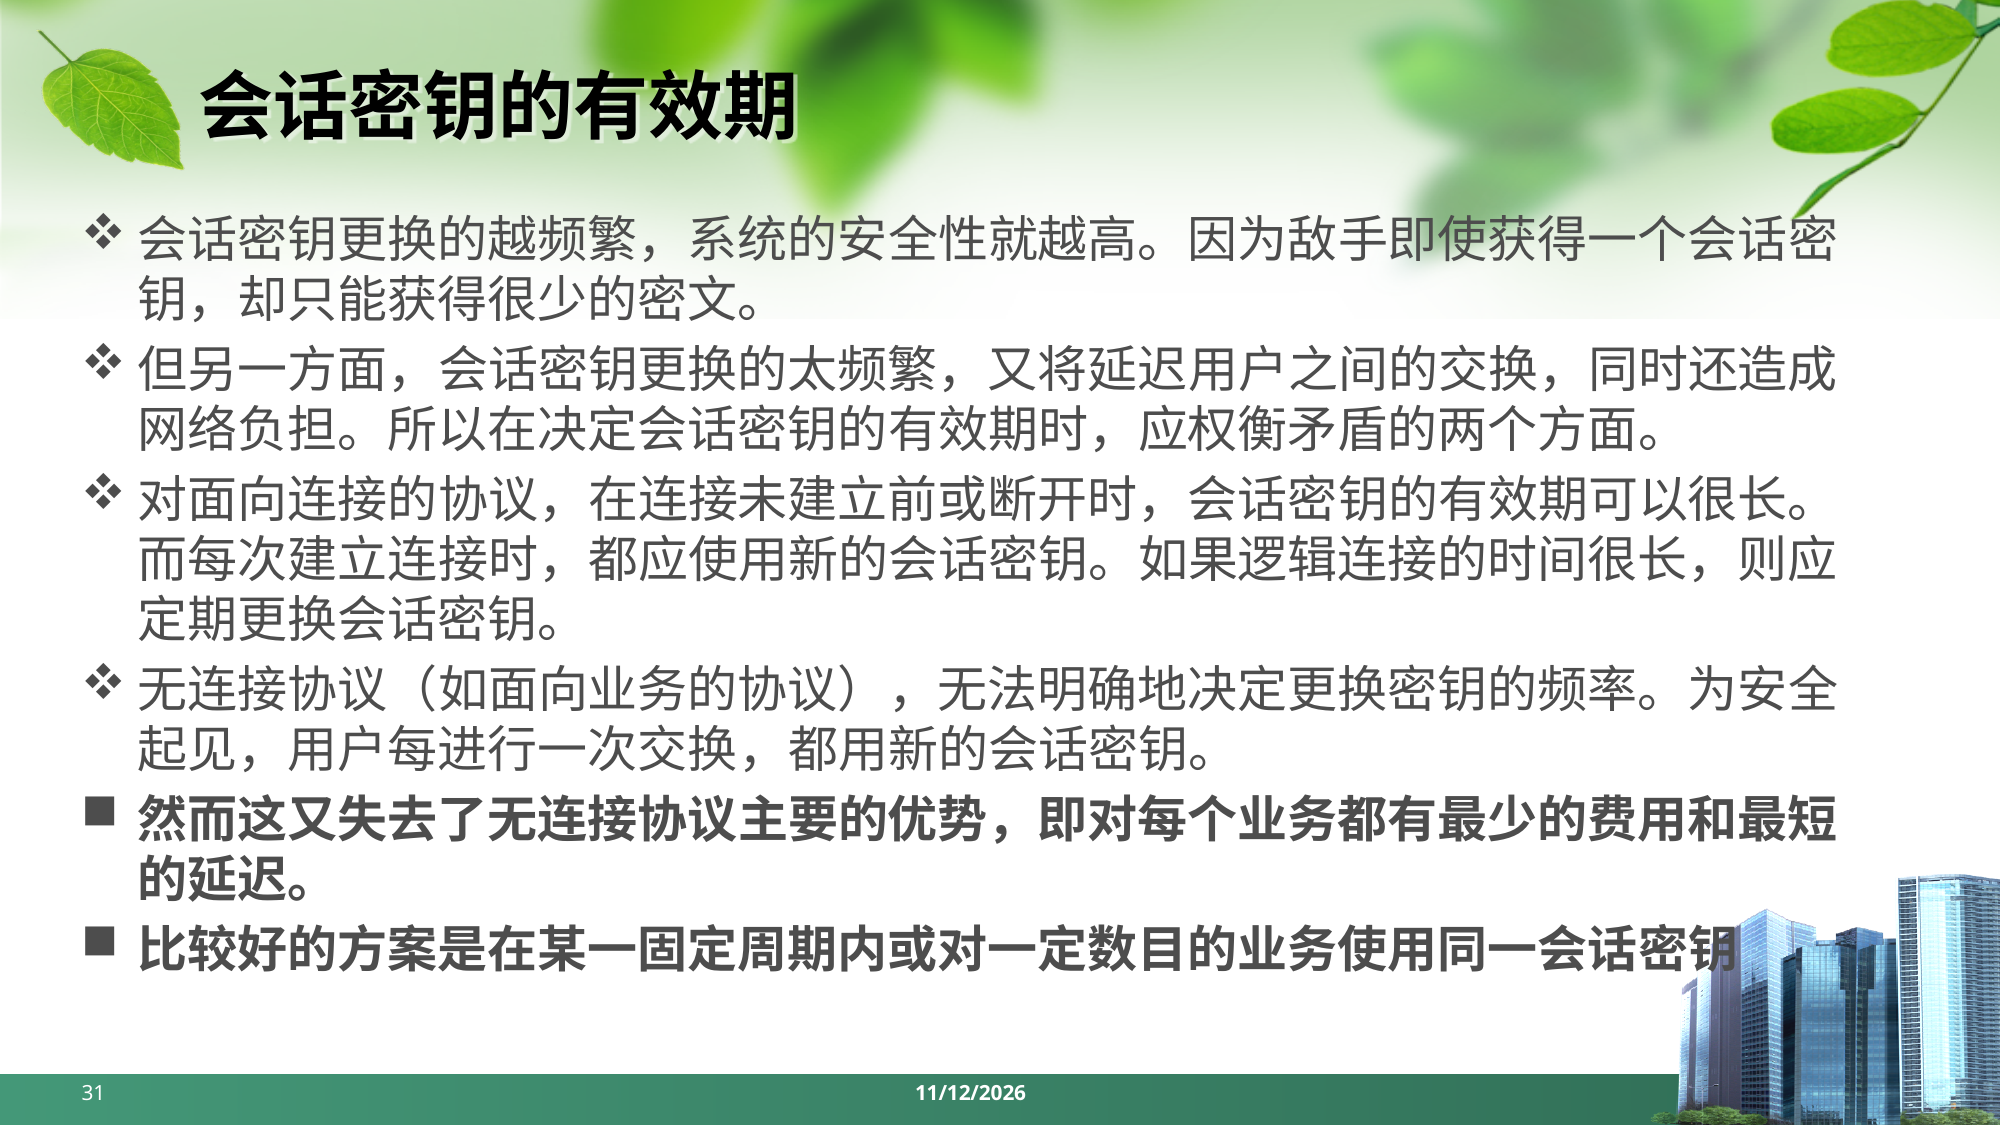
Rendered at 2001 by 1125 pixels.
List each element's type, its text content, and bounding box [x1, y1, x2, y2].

slide_number 31 [66, 1072, 184, 1113]
picture [0, 0, 2000, 319]
list 会话密钥更换的越频繁，系统的安全性就越高。因为敌手即使获得一个会话密钥，却只能获得很少的密文。 但另一方面，会话密钥更换的太频繁，又将延迟用户之间的交换，同时还造成网络负担。所以在决定会话密钥的有效期时，应权衡矛盾的两个方面。 对面向连接的协议，在连接未建立前或断开时，会话密钥的有效期可以很长。而每次建立连接时，都应使用新的会话密钥。如果逻辑连接的时间很长，则应定期更换会话密钥。 无连接协议（如面向业务的协议），无法明确地决定更换密钥的频率。为安全起见，用户每进行一次交换，都用新的会话密钥。 然而这又失去了无连接协议主要的优势，即对每个业务都有最少的费用和最短的延迟。 比较好的方案是在某一固定周期内或对一定数目的业务使用同一会话密钥 [66, 200, 1900, 1038]
title 会话密钥的有效期 [183, 57, 1767, 150]
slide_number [900, 1072, 1367, 1113]
